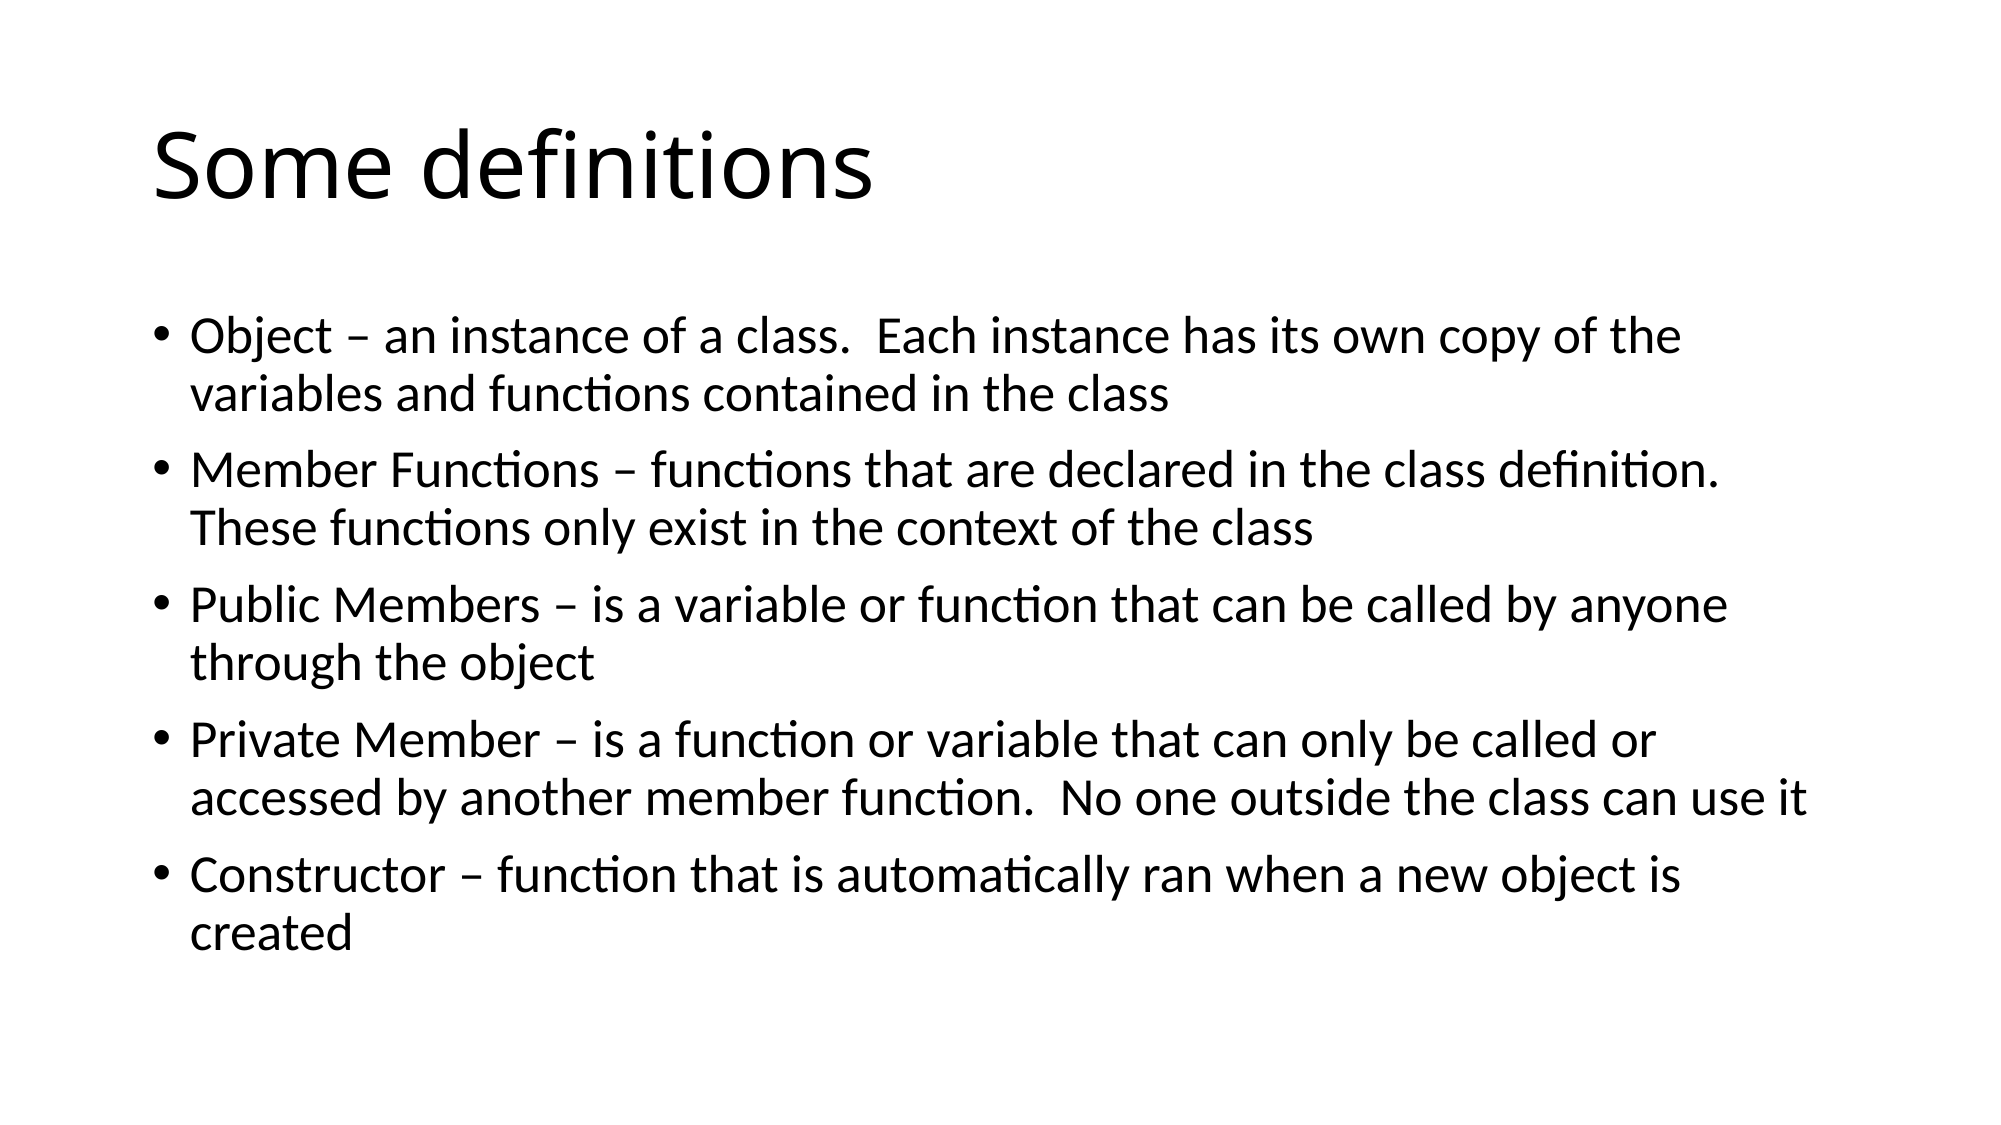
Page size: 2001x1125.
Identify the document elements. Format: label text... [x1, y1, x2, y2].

title Some definitions [137, 59, 1863, 278]
list Object – an instance of a class. Each instance has its own copy of the variables and functions contained in the class Member Functions – functions that are declared in the class definition. These functions only exist in the context of the class Public Members – is a variable or function that can be called by anyone through the object Private Member – is a function or variable that can only be called or accessed by another member function. No one outside the class can use it Constructor – function that is automatically ran when a new object is created [137, 299, 1863, 1014]
